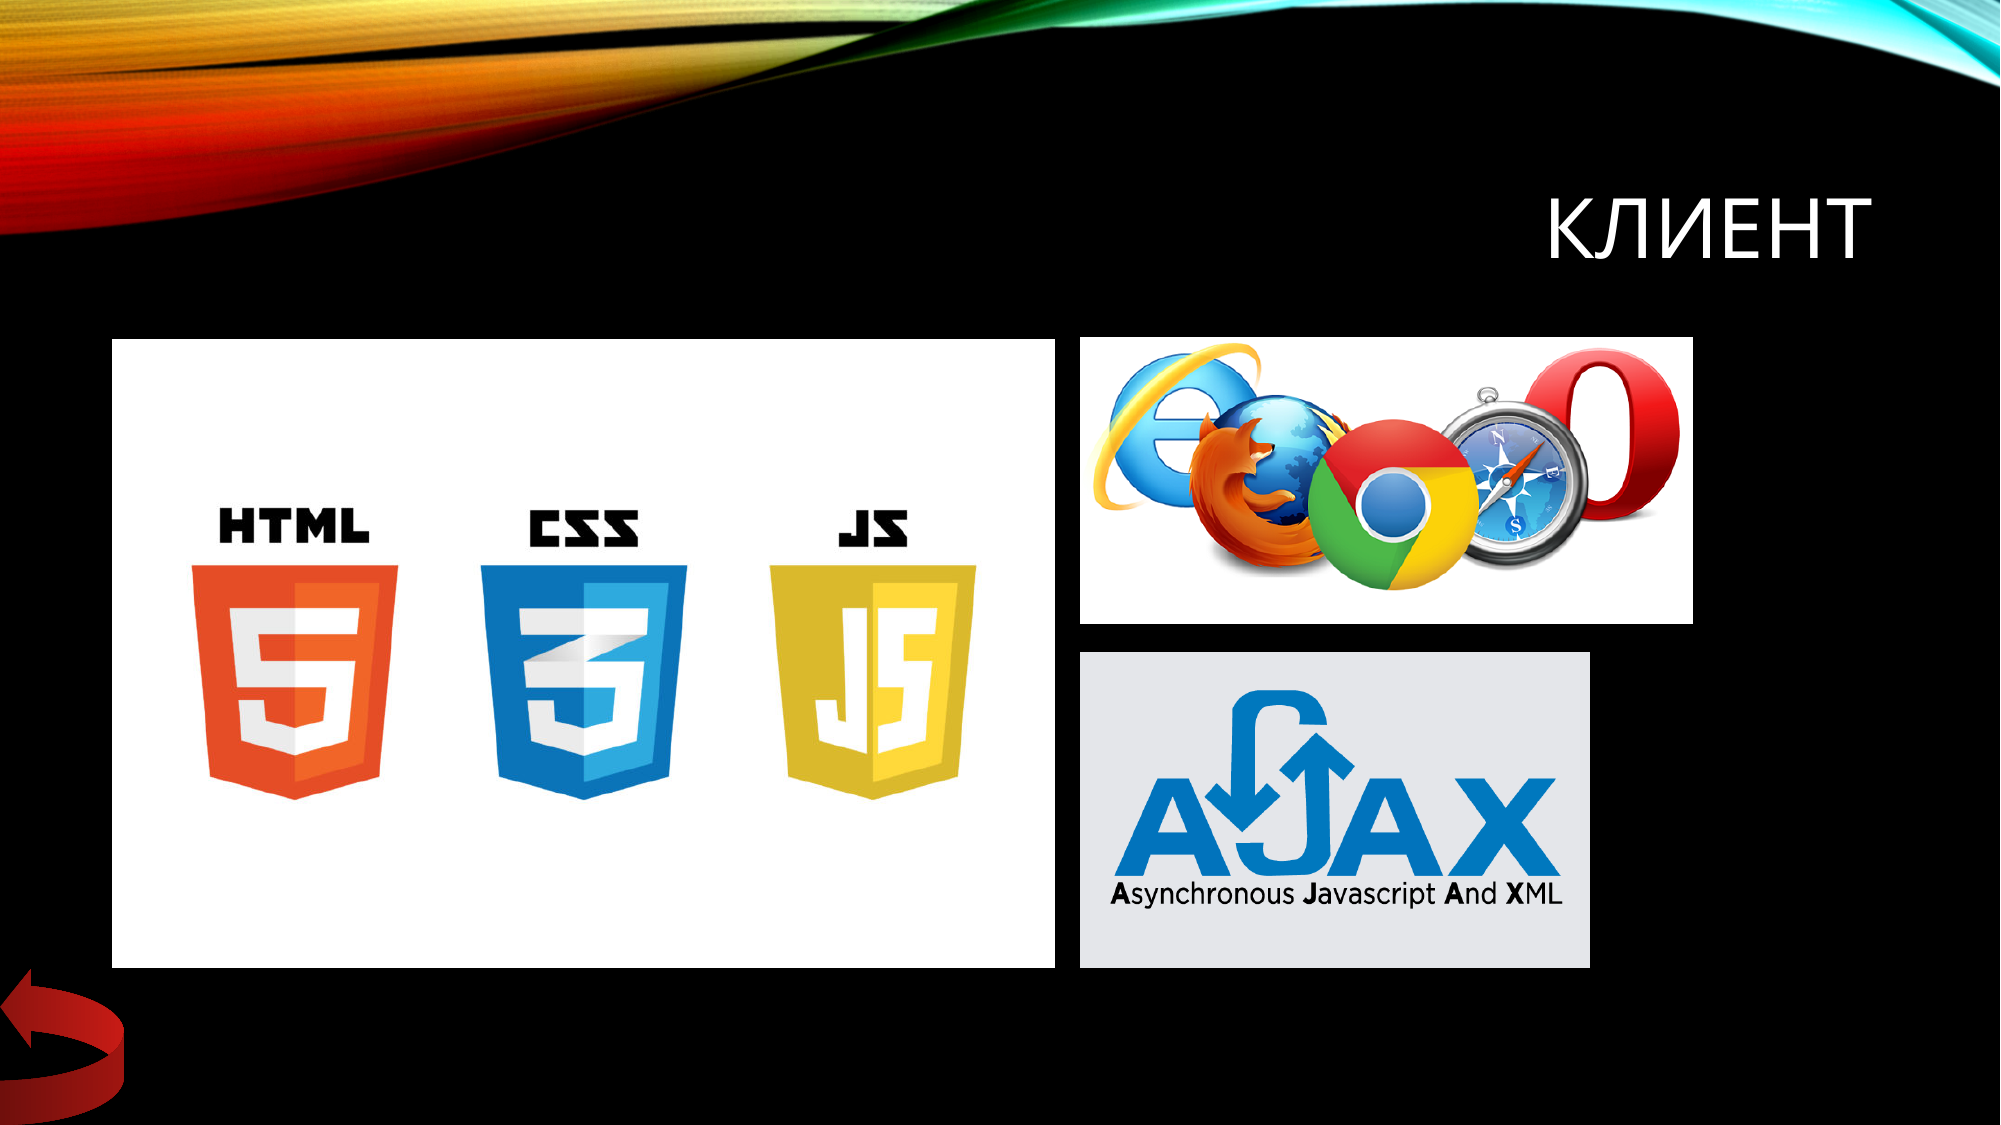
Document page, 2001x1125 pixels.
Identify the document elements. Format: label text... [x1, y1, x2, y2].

picture [0, 0, 2000, 237]
text_box [0, 968, 125, 1125]
picture [1079, 337, 1693, 624]
title Клиент [474, 125, 1888, 338]
picture [1079, 652, 1590, 968]
picture [112, 339, 1055, 968]
